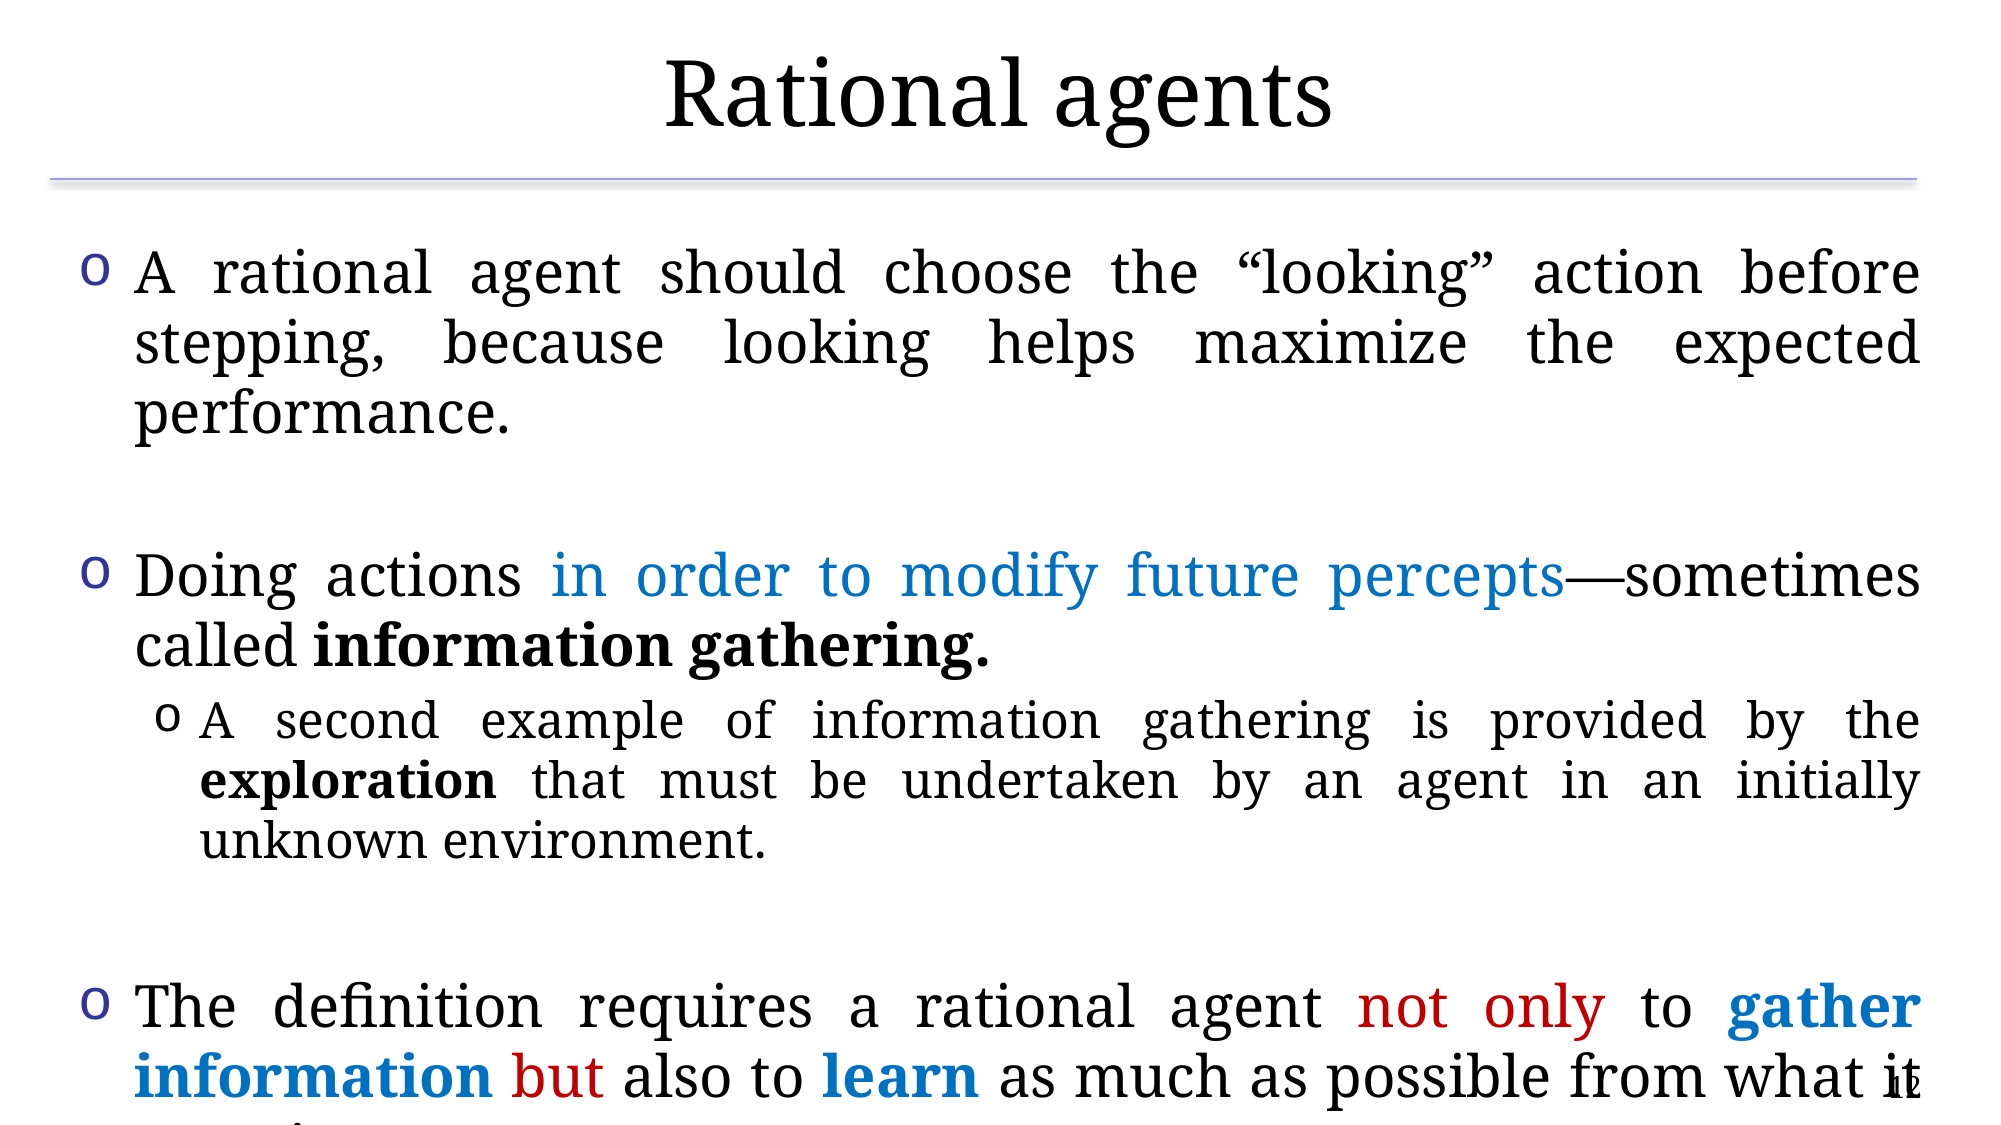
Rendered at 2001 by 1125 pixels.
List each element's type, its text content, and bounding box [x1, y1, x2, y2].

slide_number 12 [1583, 1062, 1934, 1112]
list A rational agent should choose the “looking” action before stepping, because looking helps maximize the expected performance. Doing actions in order to modify future percepts—sometimes called information gathering. A second example of information gathering is provided by the exploration that must be undertaken by an agent in an initially unknown environment. The definition requires a rational agent not only to gather information but also to learn as much as possible from what it perceives. [66, 228, 1934, 1063]
title Rational agents [0, 0, 2000, 184]
